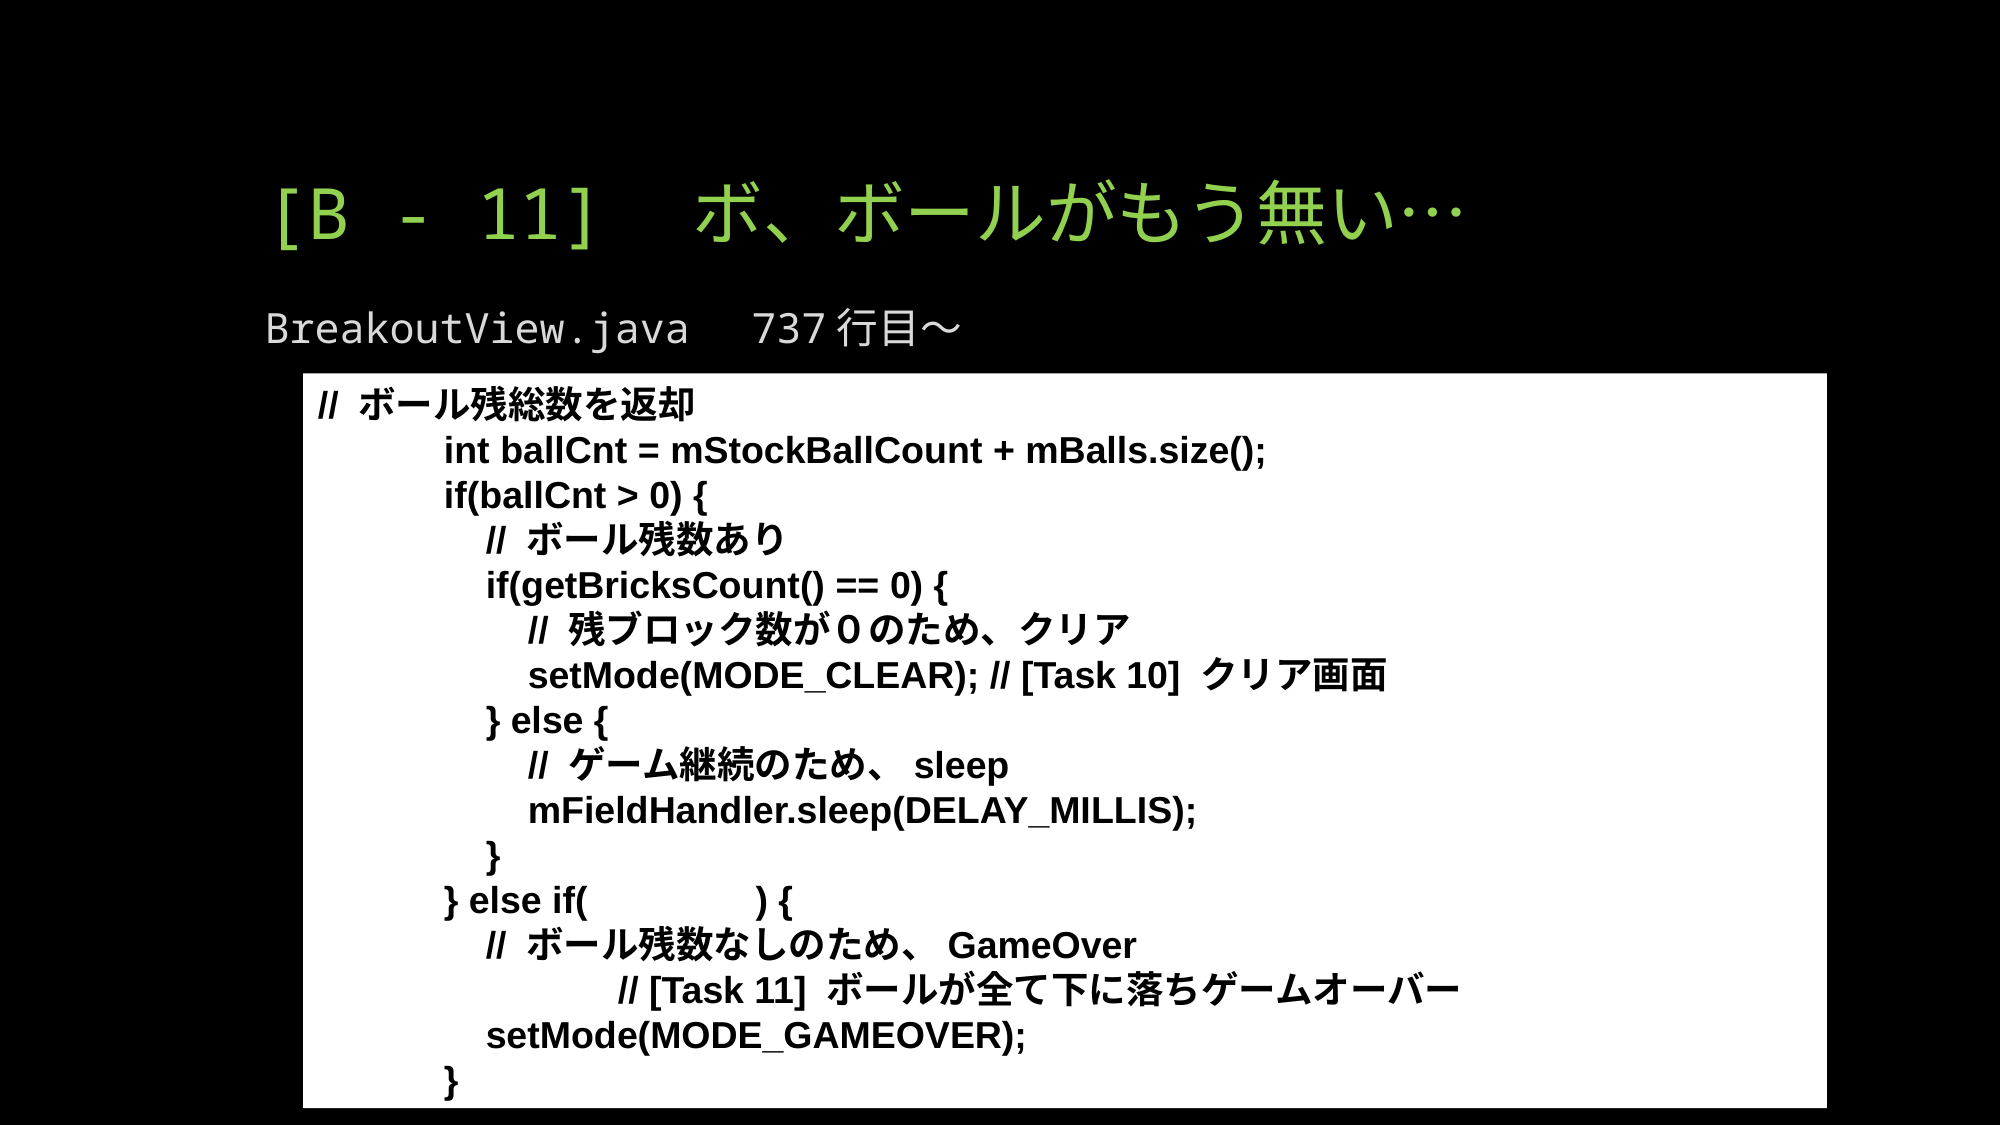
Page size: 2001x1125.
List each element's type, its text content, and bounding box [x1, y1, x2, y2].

text_box BreakoutView.java 737行目～ [249, 299, 1750, 1083]
text_box // ボール残総数を返却 int ballCnt = mStockBallCount + mBalls.size(); if(ballCnt > 0) { // ボール残数あり if(getBricksCount() == 0) { // 残ブロック数が０のため、クリア setMode(MODE_CLEAR); // [Task 10] クリア画面 } else { // ゲーム継続のため、sleep mFieldHandler.sleep(DELAY_MILLIS); } } else if( ) { // ボール残数なしのため、GameOver // [Task 11] ボールが全て下に落ちゲームオーバー setMode(MODE_GAMEOVER); } [303, 373, 1827, 1109]
title [B - 11] ボ、ボールがもう無い… [249, 75, 1750, 263]
